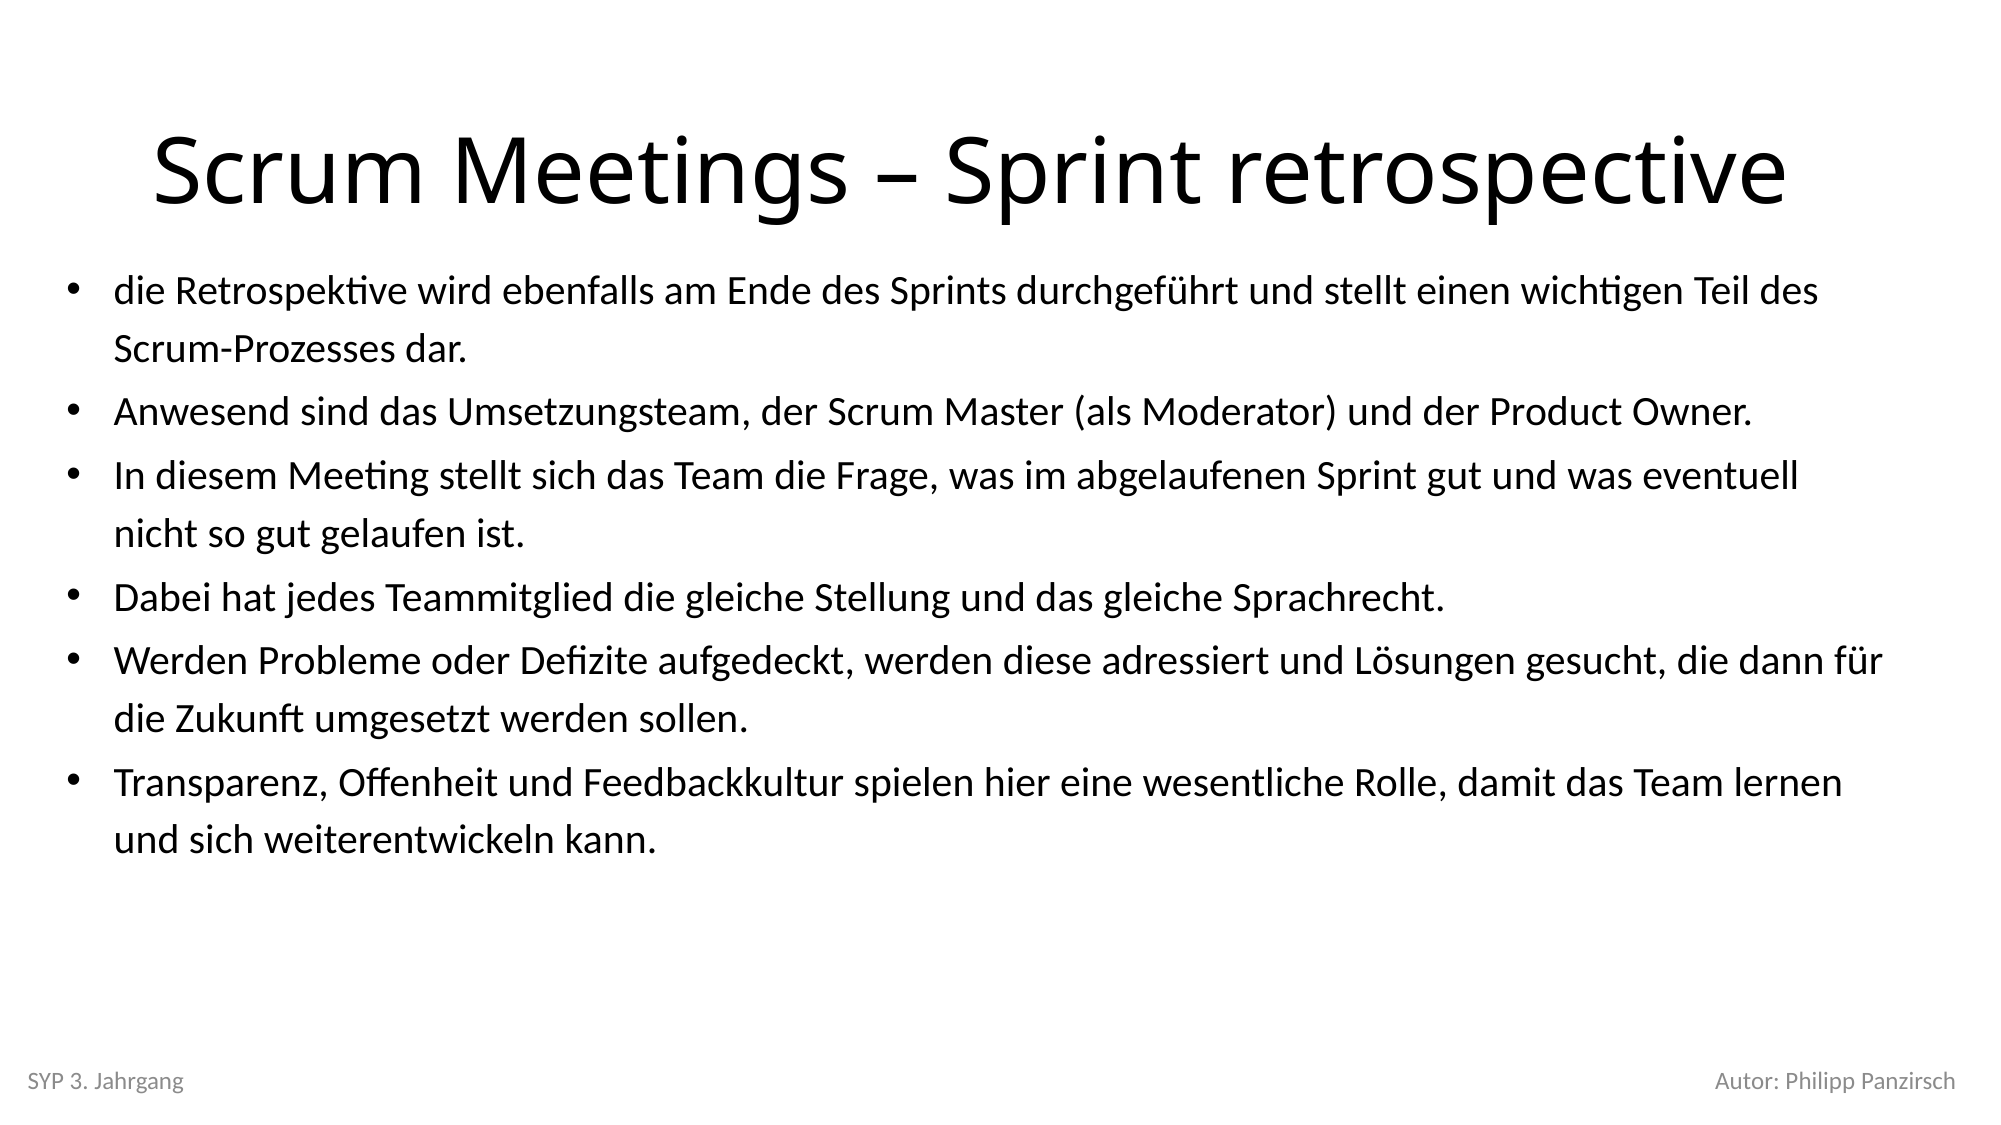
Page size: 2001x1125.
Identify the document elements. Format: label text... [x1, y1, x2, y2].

text_box Autor: Philipp Panzirsch [1296, 1049, 1972, 1110]
title Scrum Meetings – Sprint retrospective [137, 65, 1863, 248]
text_box die Retrospektive wird ebenfalls am Ende des Sprints durchgeführt und stellt einen wichtigen Teil des Scrum-Prozesses dar. Anwesend sind das Umsetzungsteam, der Scrum Master (als Moderator) und der Product Owner. In diesem Meeting stellt sich das Team die Frage, was im abgelaufenen Sprint gut und was eventuell nicht so gut gelaufen ist. Dabei hat jedes Teammitglied die gleiche Stellung und das gleiche Sprachrecht. Werden Probleme oder Defizite aufgedeckt, werden diese adressiert und Lösungen gesucht, die dann für die Zukunft umgesetzt werden sollen. Transparenz, Offenheit und Feedbackkultur spielen hier eine wesentliche Rolle, damit das Team lernen und sich weiterentwickeln kann. [51, 248, 1909, 870]
footer SYP 3. Jahrgang [12, 1049, 688, 1110]
